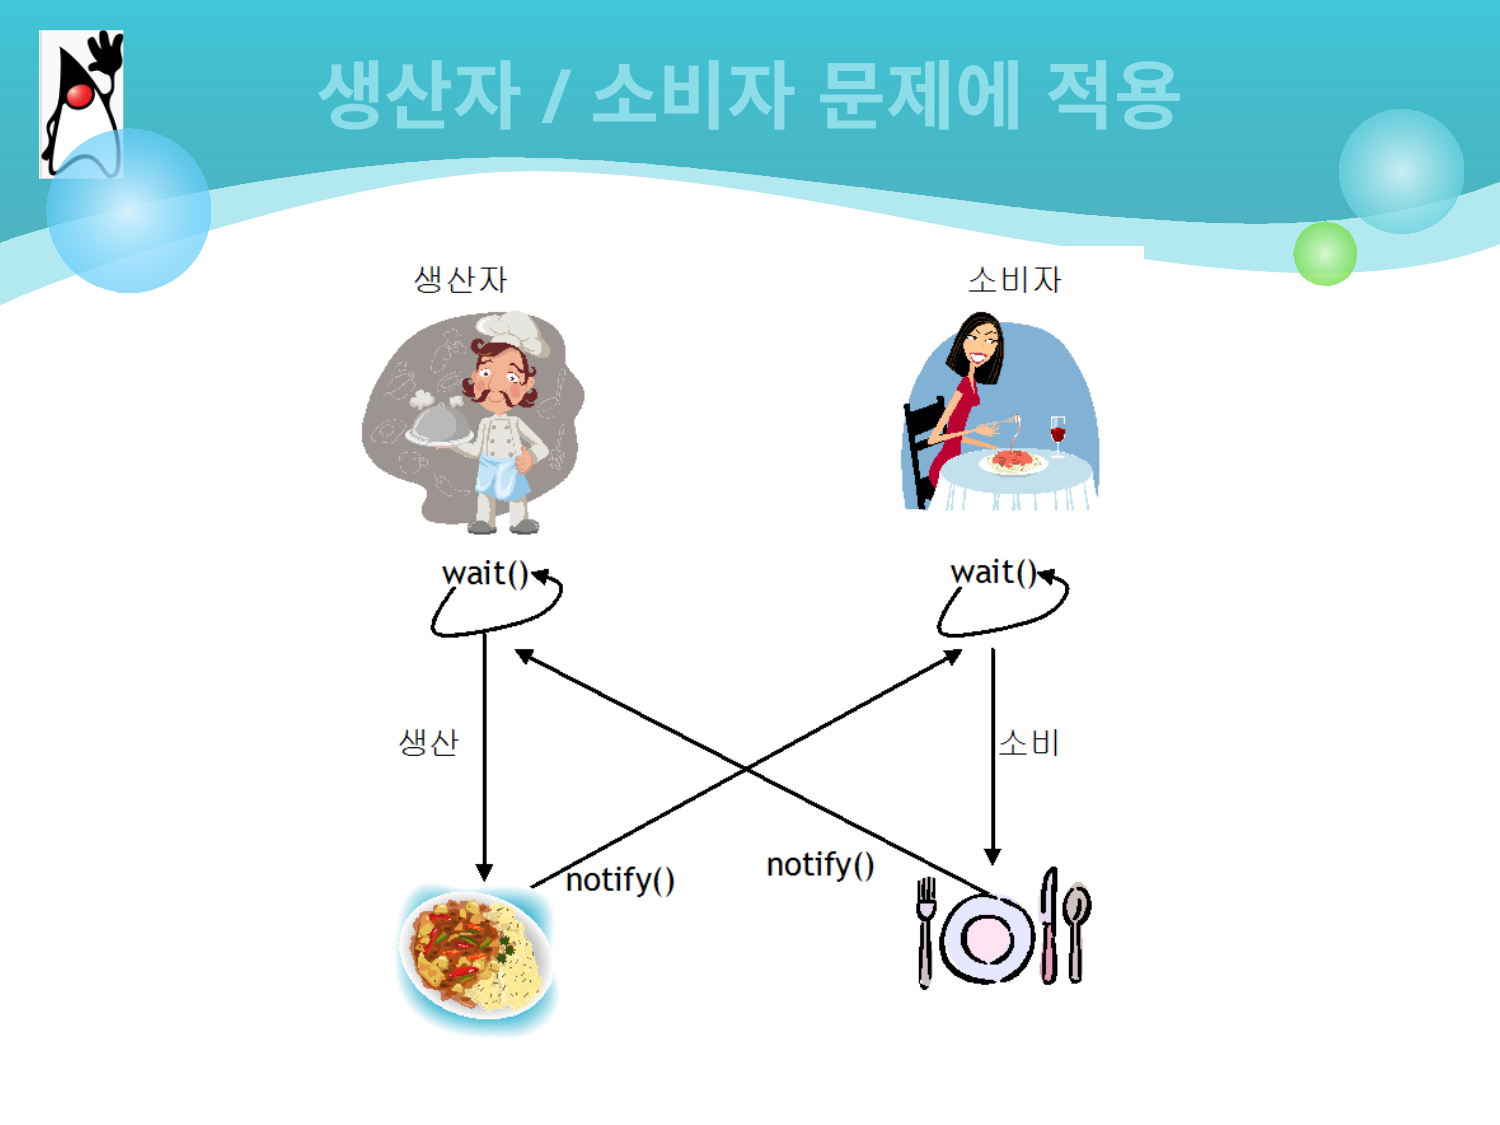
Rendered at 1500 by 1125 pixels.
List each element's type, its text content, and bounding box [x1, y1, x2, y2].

picture [39, 30, 75, 179]
picture [309, 245, 1144, 1041]
title 생산자/소비자 문제에 적용 [75, 0, 1425, 188]
